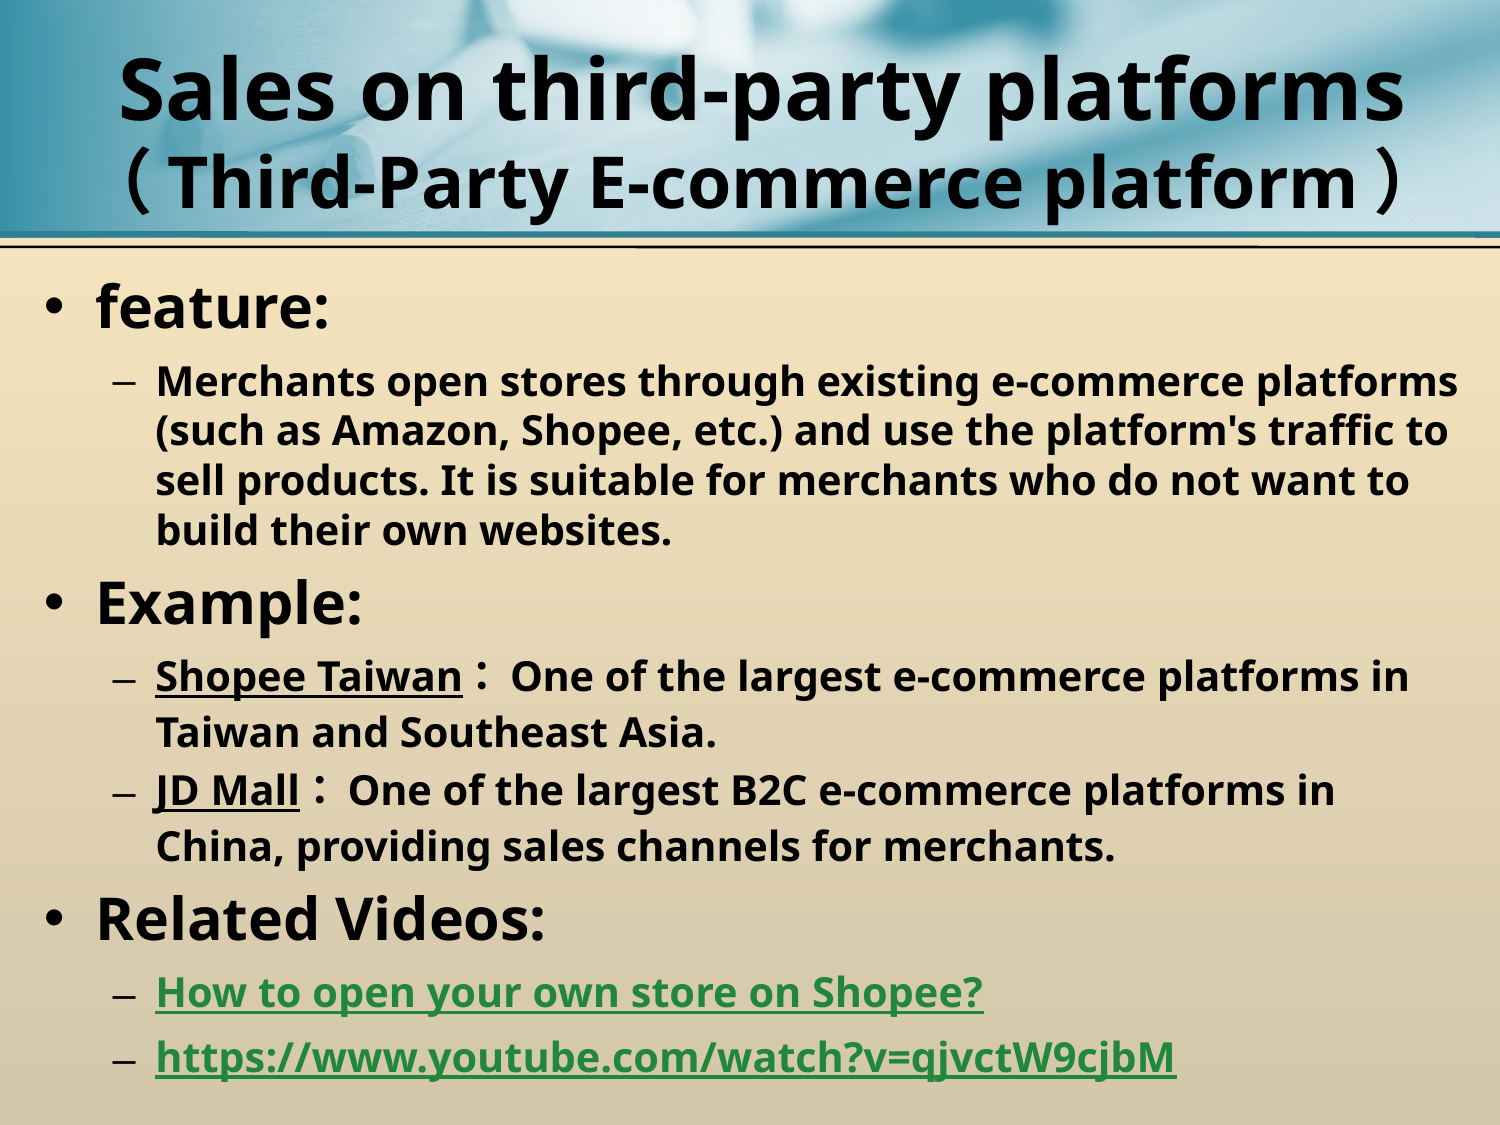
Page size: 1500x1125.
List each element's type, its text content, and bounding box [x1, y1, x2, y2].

list feature: Merchants open stores through existing e-commerce platforms (such as Amazon, Shopee, etc.) and use the platform's traffic to sell products. It is suitable for merchants who do not want to build their own websites. Example: Shopee Taiwan：One of the largest e-commerce platforms in Taiwan and Southeast Asia. JD Mall：One of the largest B2C e-commerce platforms in China, providing sales channels for merchants. Related Videos: How to open your own store on Shopee? https://www.youtube.com/watch?v=qjvctW9cjbM [29, 262, 1481, 1103]
title Sales on third-party platforms （Third-Party E-commerce platform） [45, 24, 1481, 233]
